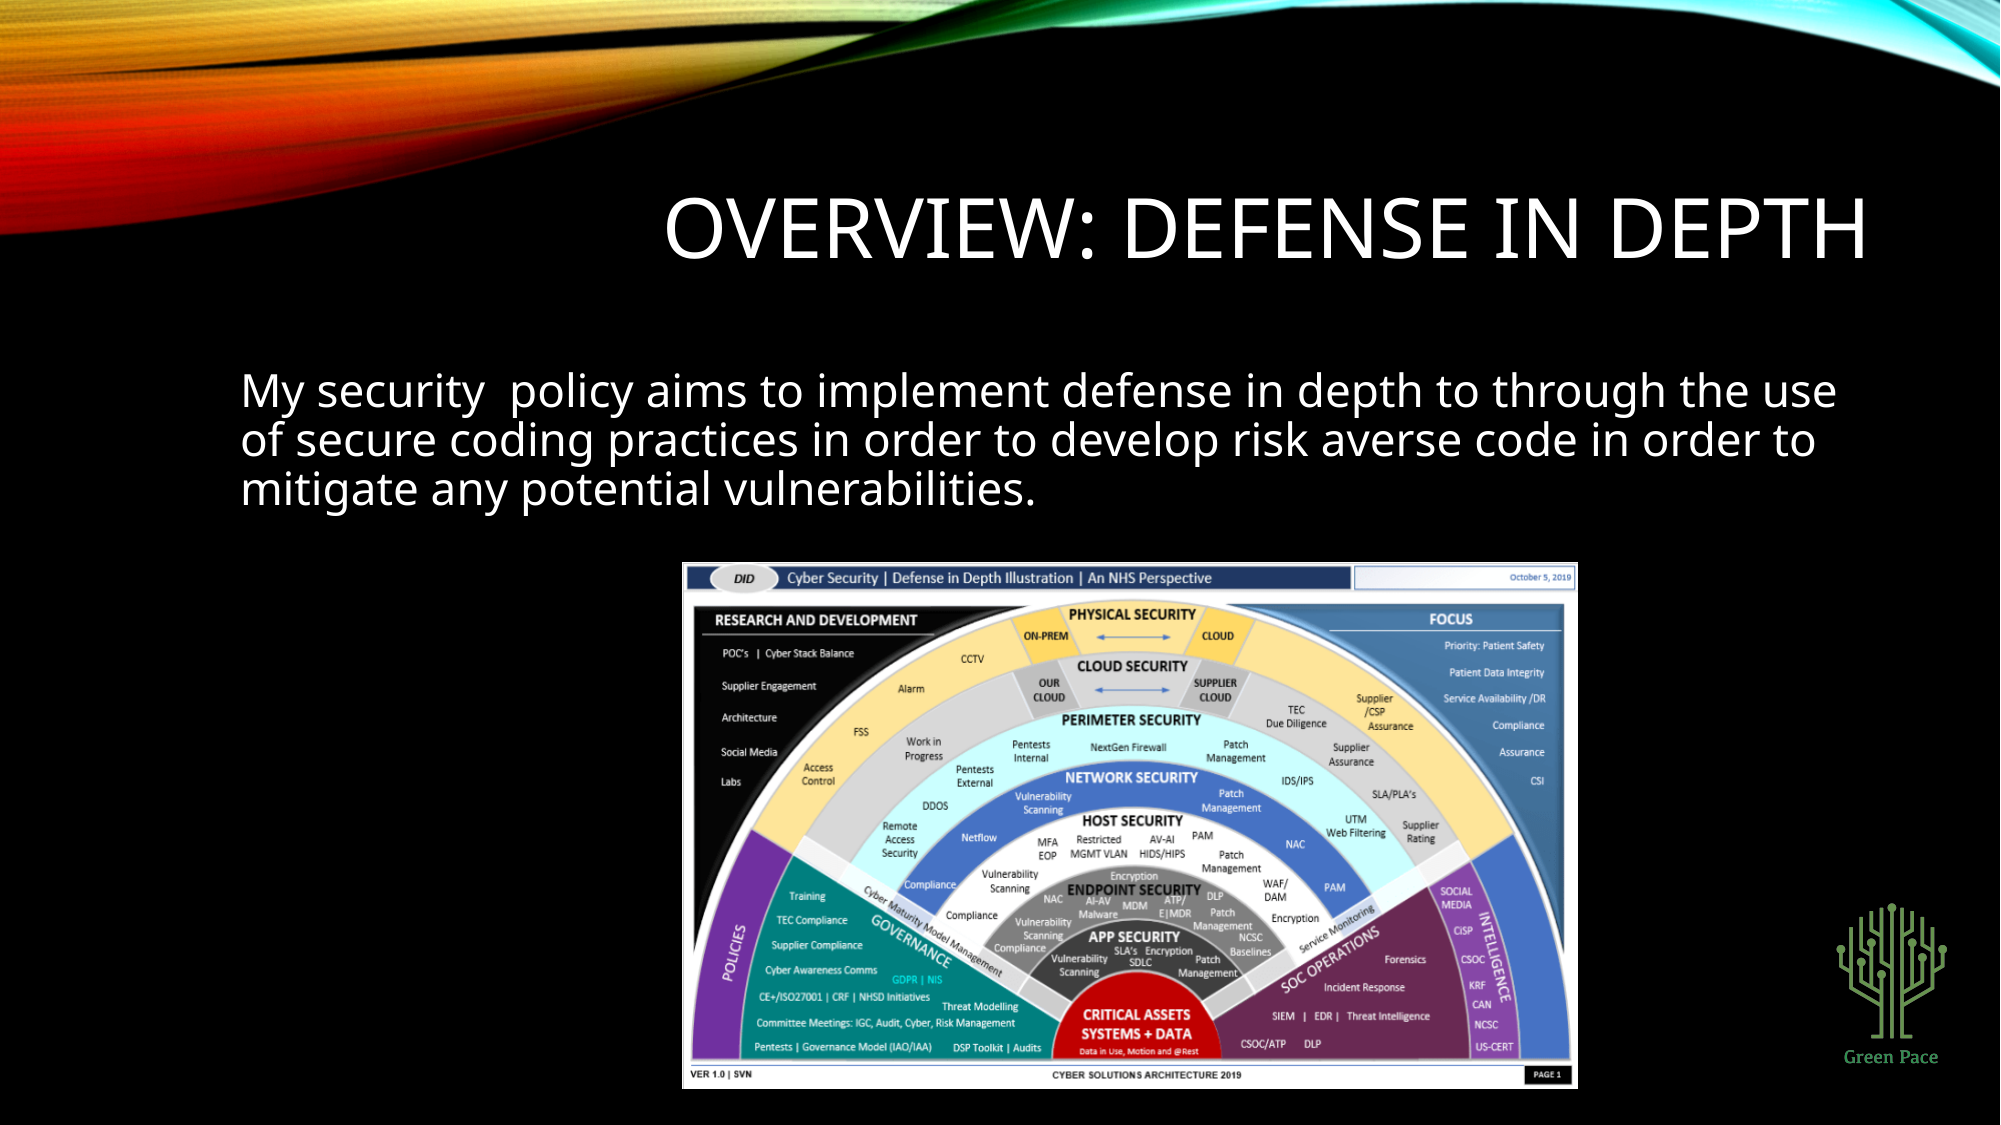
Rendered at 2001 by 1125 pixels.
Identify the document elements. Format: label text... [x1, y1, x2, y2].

picture [0, 0, 2000, 237]
picture [682, 562, 1578, 1089]
title OVERVIEW: DEFENSE IN DEPTH [474, 125, 1888, 338]
list My security policy aims to implement defense in depth to through the use of secure coding practices in order to develop risk averse code in order to mitigate any potential vulnerabilities. [112, 360, 1888, 1021]
picture [1817, 892, 1964, 1082]
